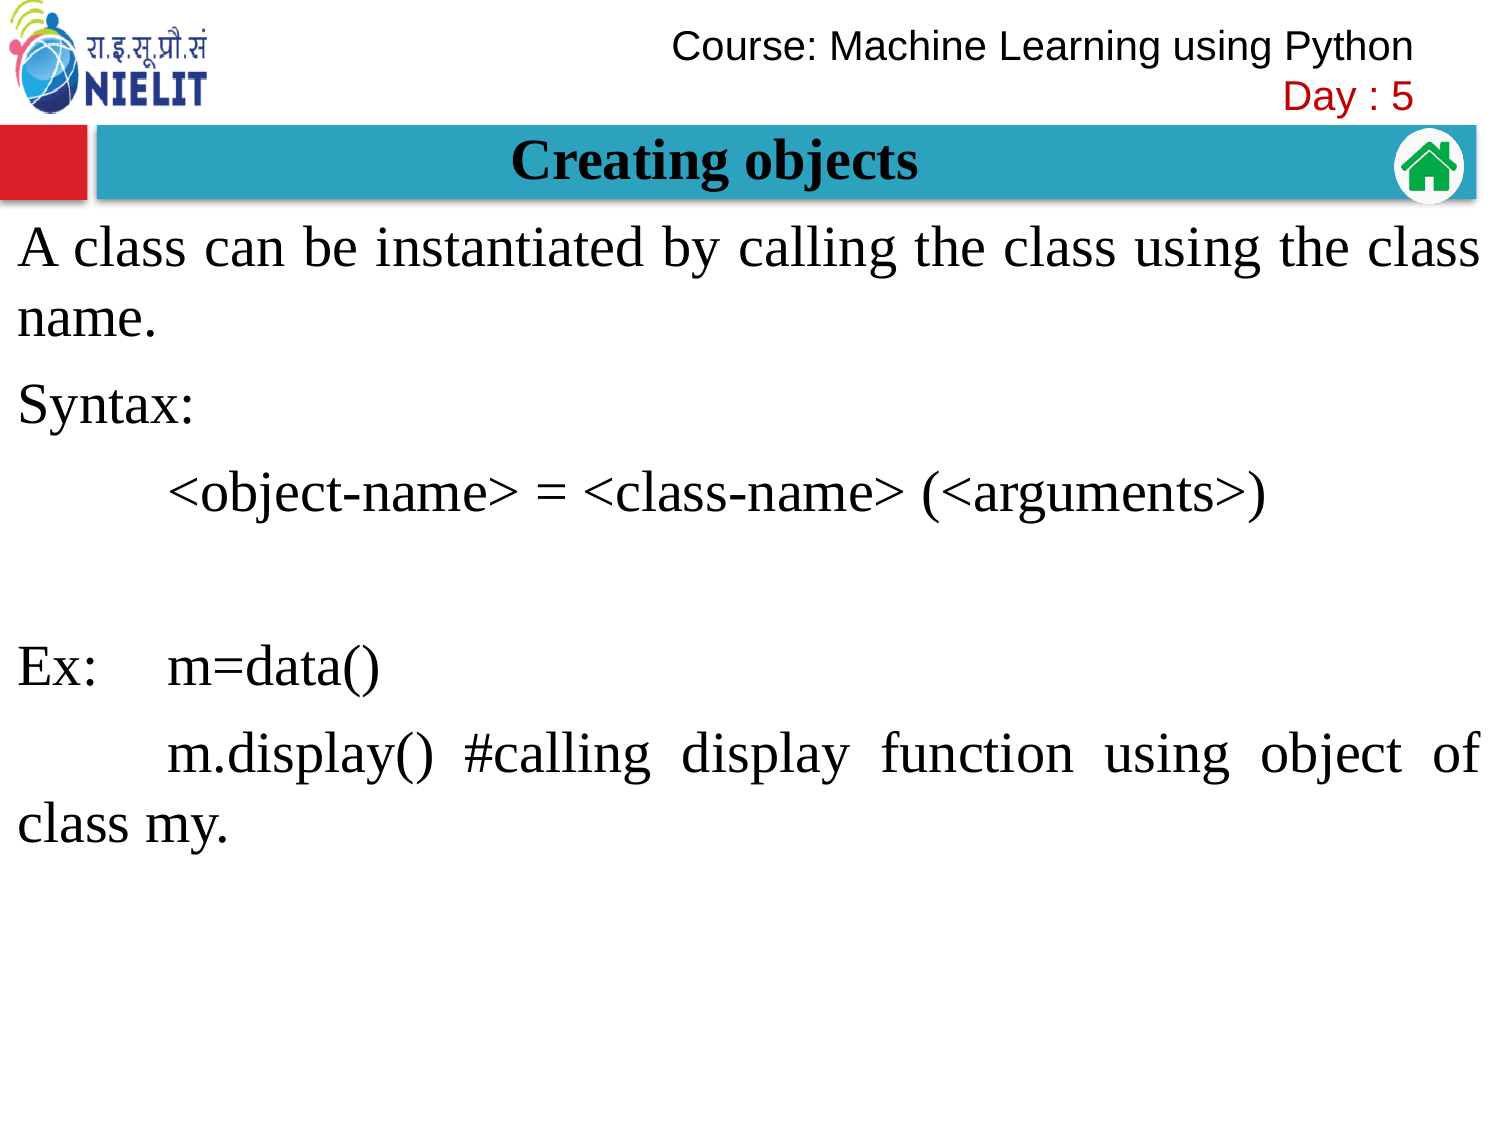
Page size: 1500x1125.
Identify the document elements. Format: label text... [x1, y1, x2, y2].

subtitle Creating objects A class can be instantiated by calling the class using the class name. Syntax: <object-name> = <class-name> (<arguments>) Ex: m=data() m.display() #calling display function using object of class my. [0, 112, 1500, 988]
picture [9, 0, 207, 112]
